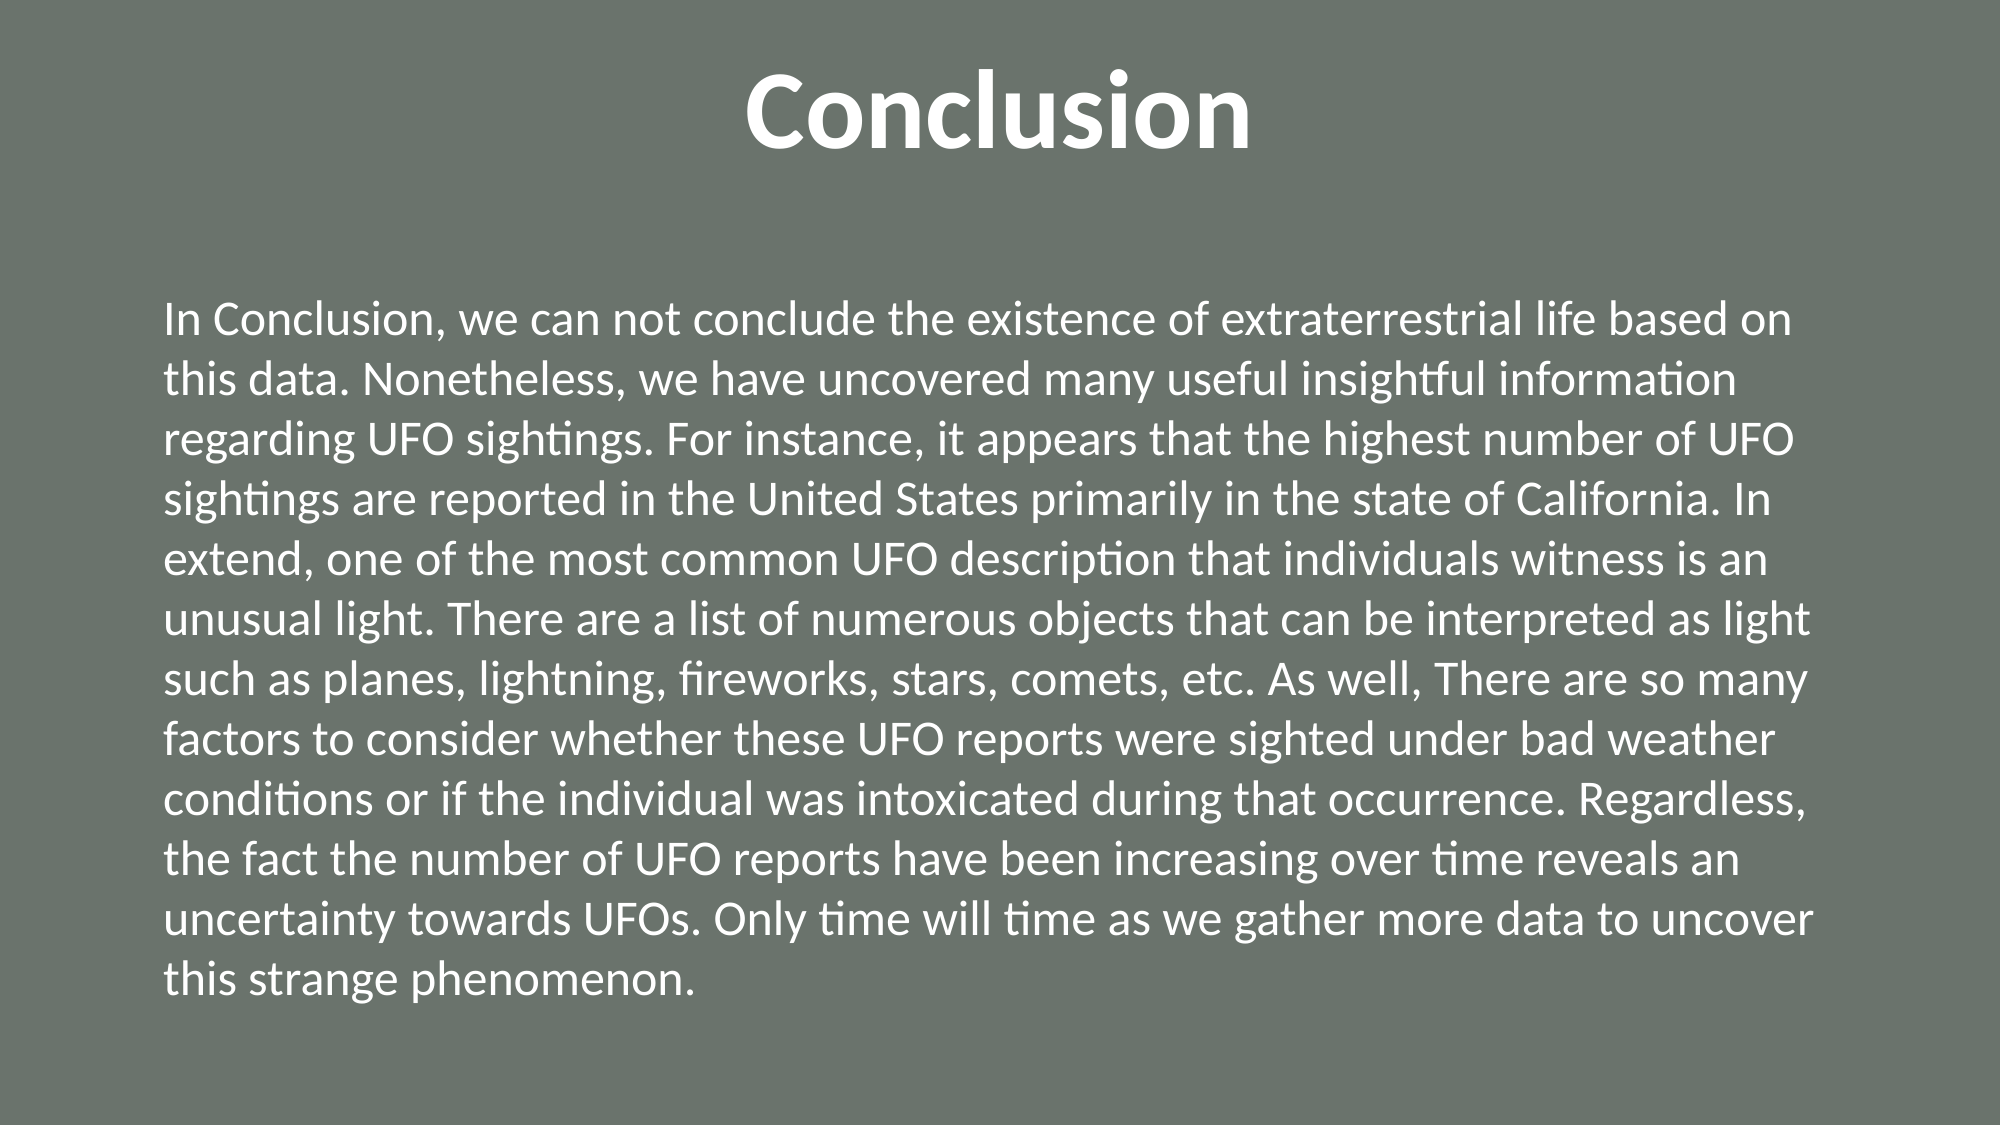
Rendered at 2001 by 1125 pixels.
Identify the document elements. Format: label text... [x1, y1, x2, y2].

text_box Conclusion [379, 28, 1621, 179]
text_box In Conclusion, we can not conclude the existence of extraterrestrial life based on this data. Nonetheless, we have uncovered many useful insightful information regarding UFO sightings. For instance, it appears that the highest number of UFO sightings are reported in the United States primarily in the state of California. In extend, one of the most common UFO description that individuals witness is an unusual light. There are a list of numerous objects that can be interpreted as light such as planes, lightning, fireworks, stars, comets, etc. As well, There are so many factors to consider whether these UFO reports were sighted under bad weather conditions or if the individual was intoxicated during that occurrence. Regardless, the fact the number of UFO reports have been increasing over time reveals an uncertainty towards UFOs. Only time will time as we gather more data to uncover this strange phenomenon. [148, 278, 1831, 1014]
